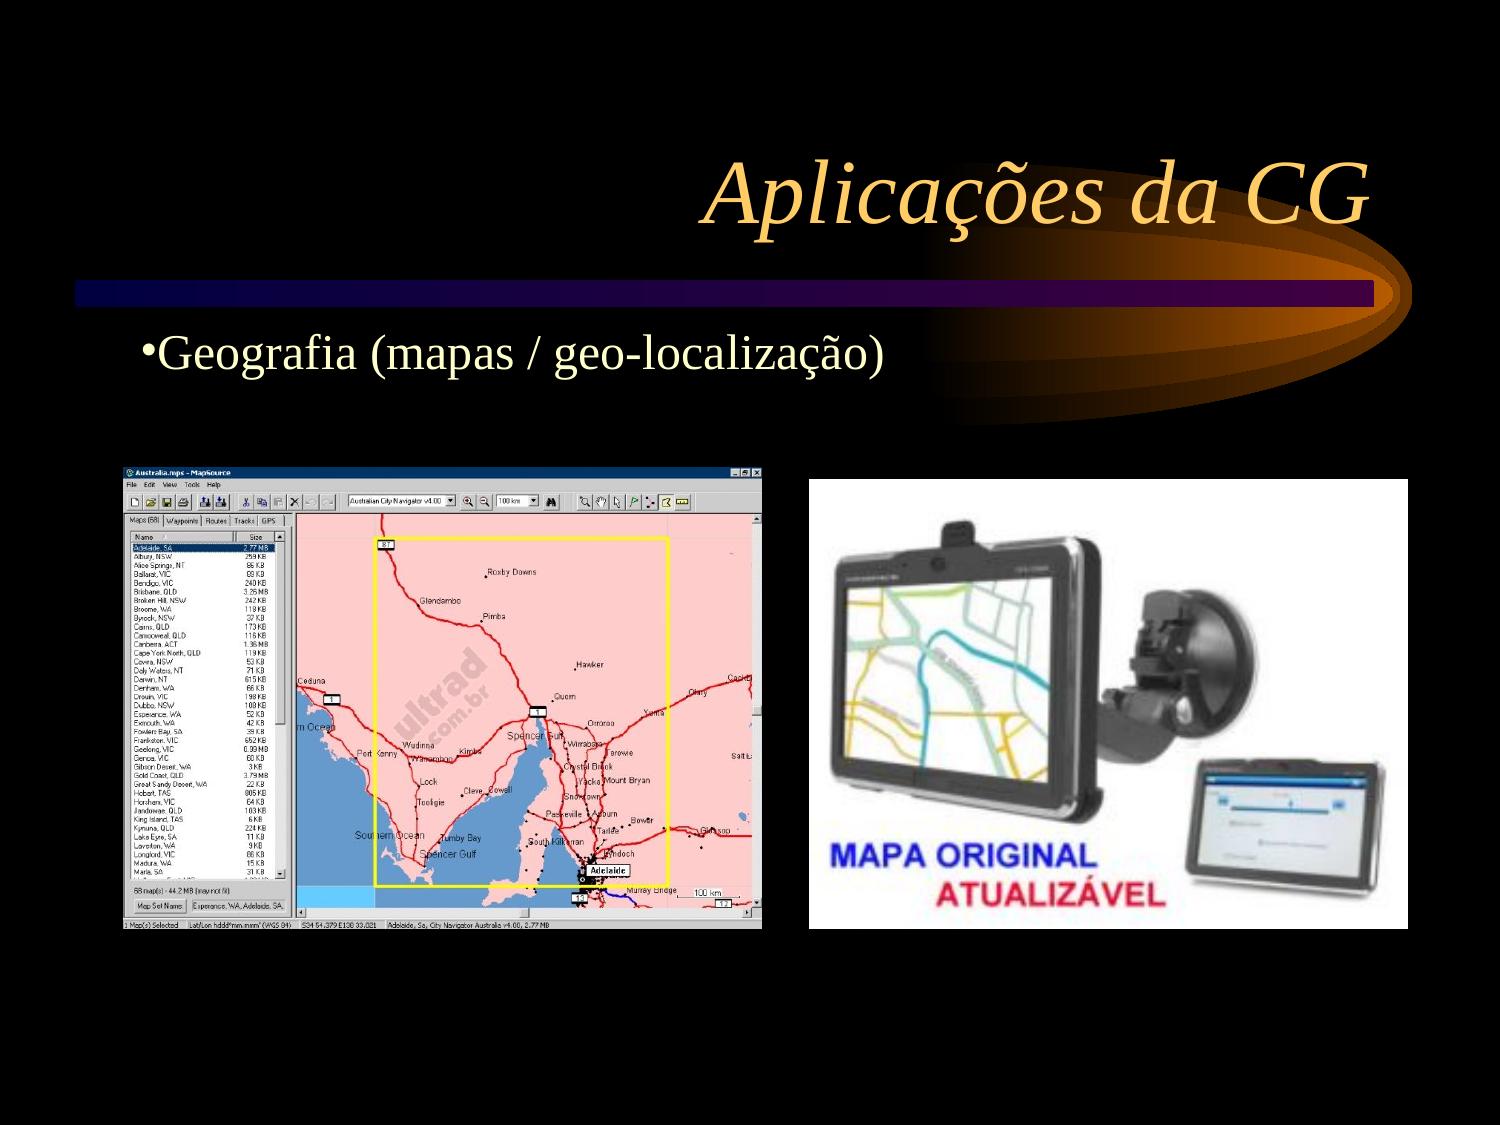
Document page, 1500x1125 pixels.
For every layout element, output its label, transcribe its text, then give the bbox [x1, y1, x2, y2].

title Aplicações da CG [112, 62, 1388, 250]
picture [123, 467, 762, 929]
text_box Geografia (mapas / geo-localização) [125, 312, 1450, 389]
picture [808, 479, 1408, 929]
